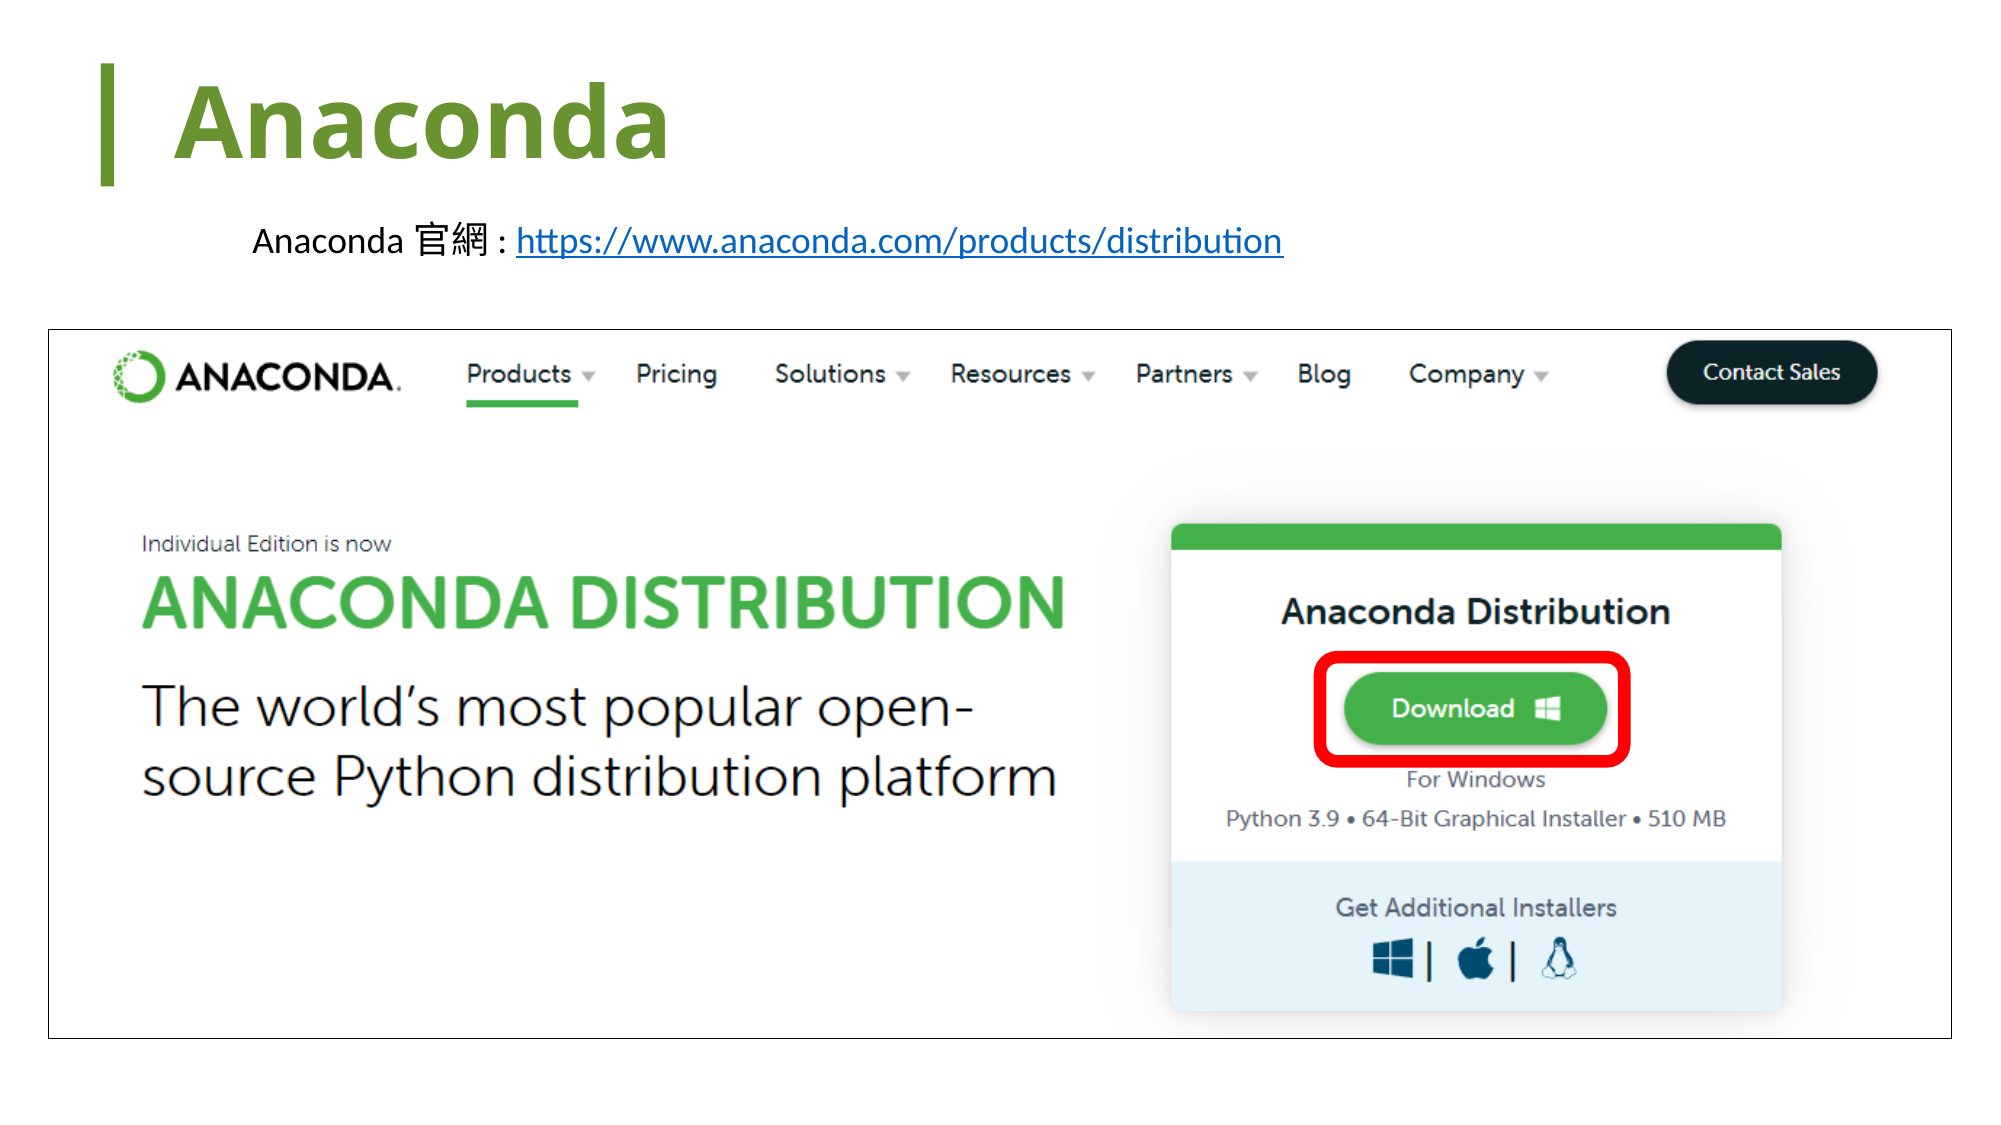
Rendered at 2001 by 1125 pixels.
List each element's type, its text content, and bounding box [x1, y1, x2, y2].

title | Anaconda [58, 9, 1784, 227]
picture [48, 329, 1952, 1039]
text_box Anaconda官網: https://www.anaconda.com/products/distribution [237, 208, 1400, 268]
